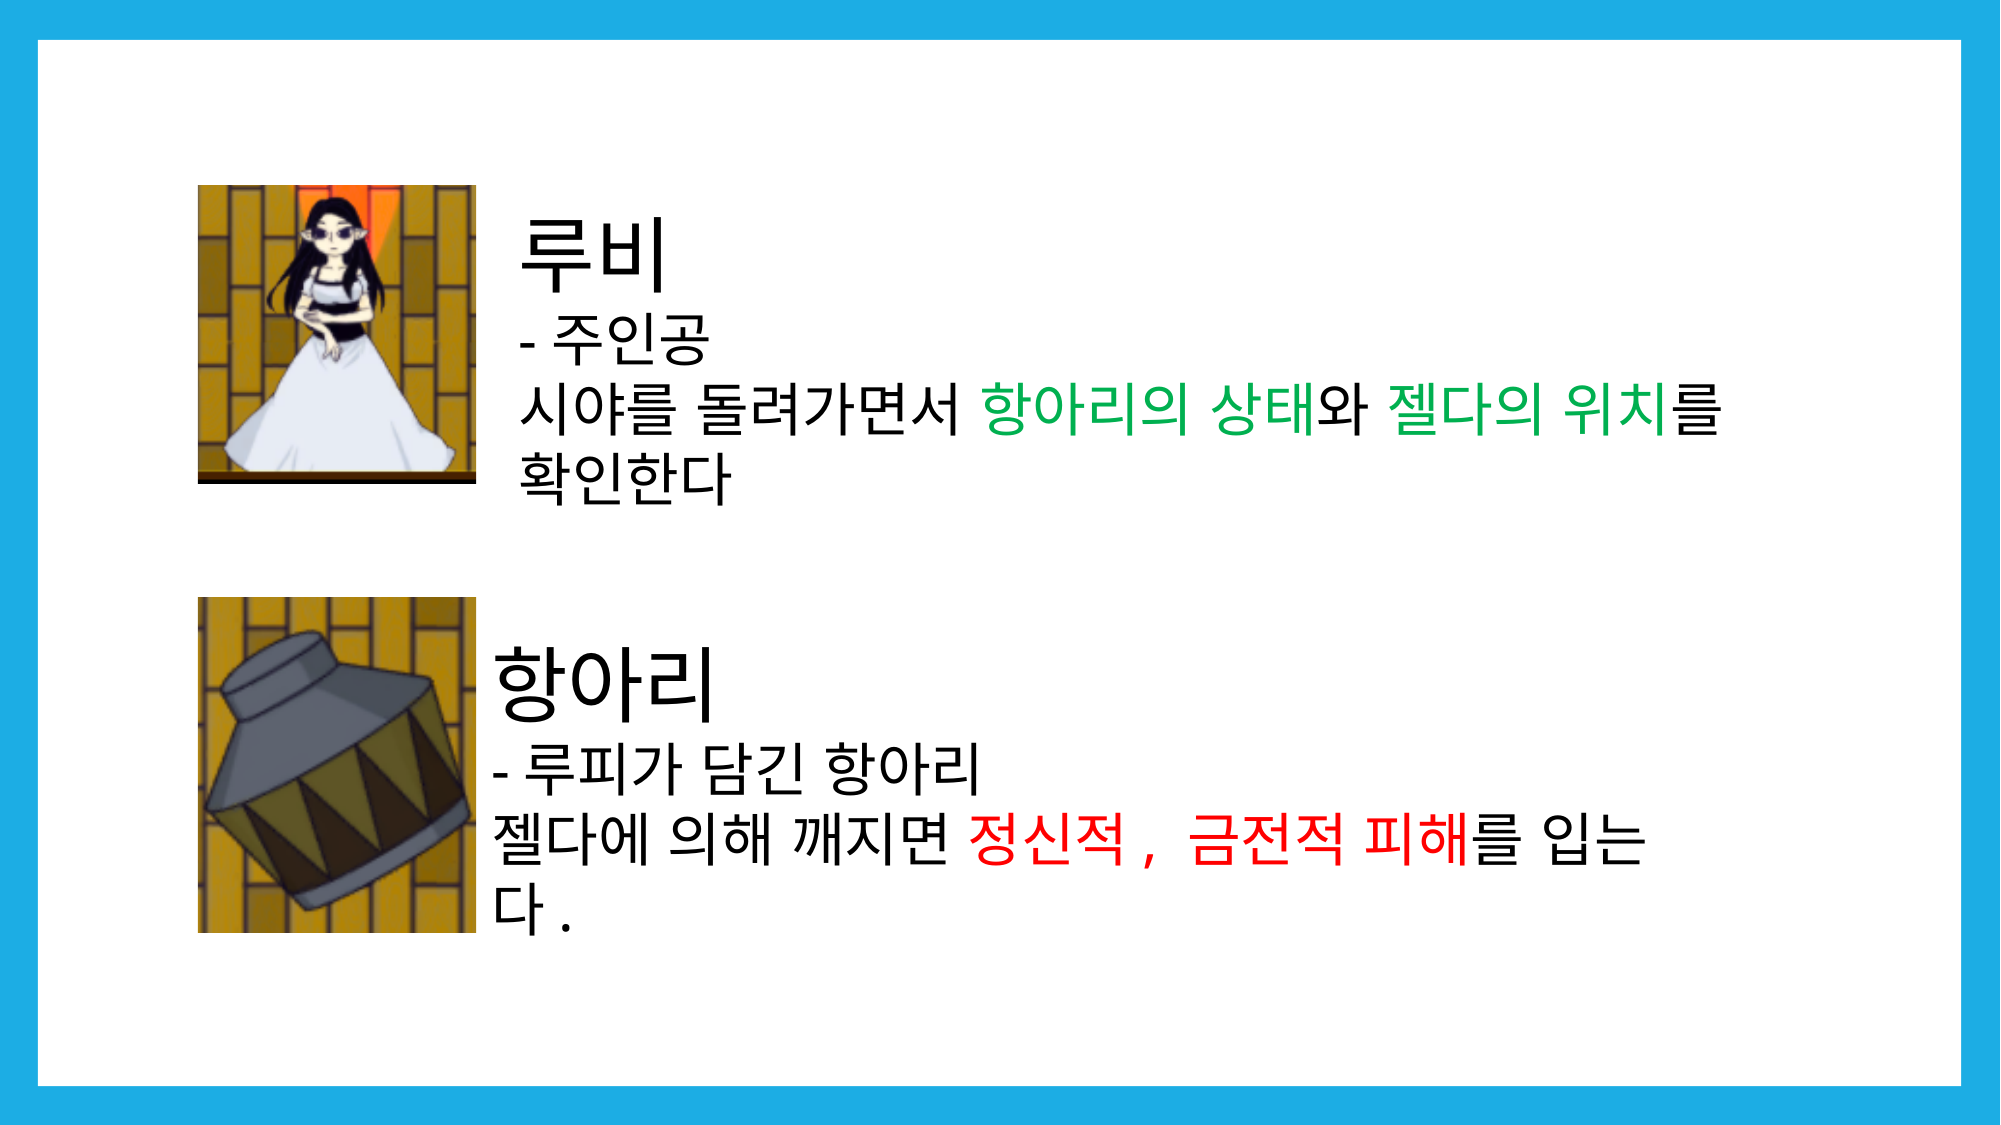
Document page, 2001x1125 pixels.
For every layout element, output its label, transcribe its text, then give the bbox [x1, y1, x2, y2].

text_box 루비 -주인공 시야를 돌려가면서 항아리의 상태와 젤다의 위치를 확인한다 [504, 195, 1756, 521]
text_box 항아리 -루피가 담긴 항아리 젤다에 의해 깨지면 정신적, 금전적 피해를 입는다. [476, 626, 1728, 951]
picture [197, 597, 477, 933]
picture [197, 185, 477, 484]
